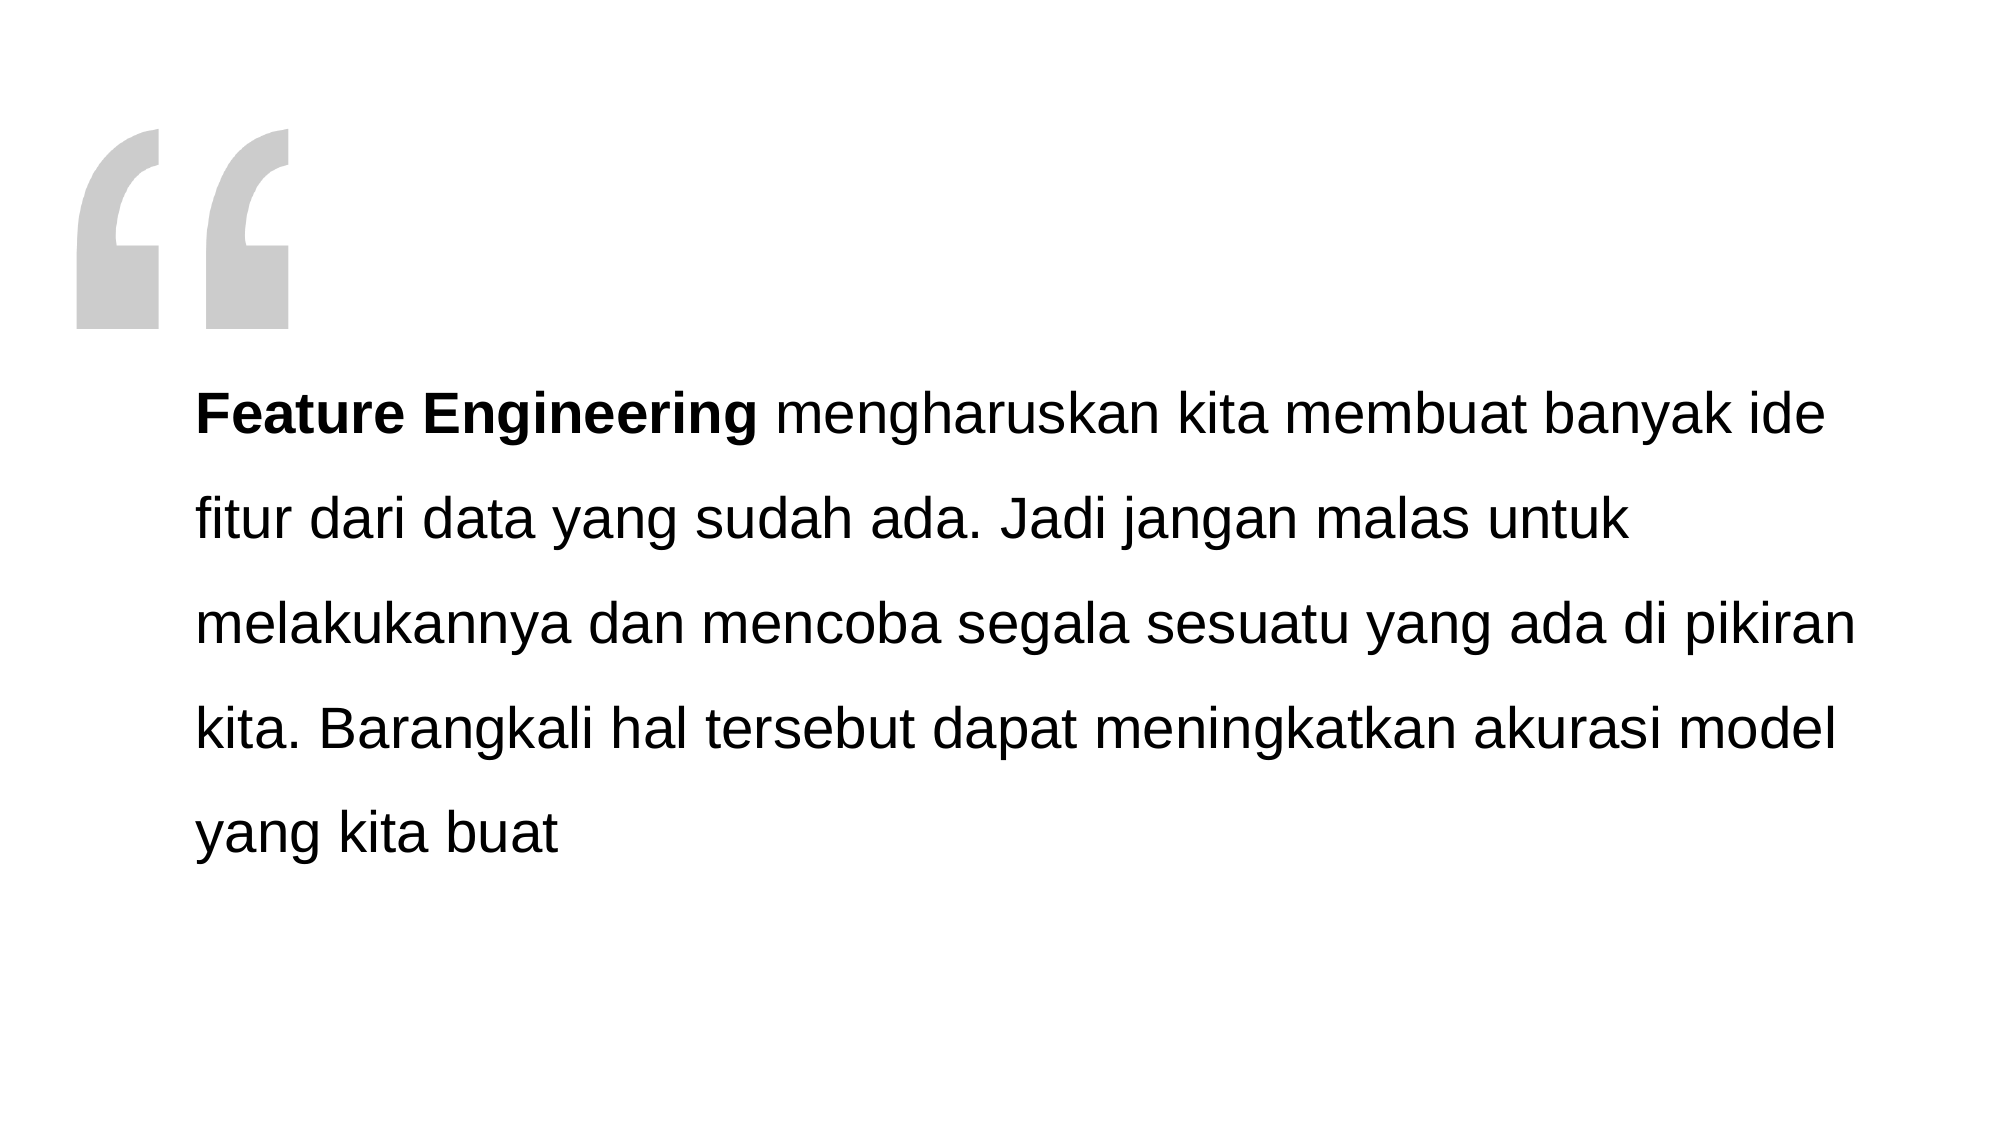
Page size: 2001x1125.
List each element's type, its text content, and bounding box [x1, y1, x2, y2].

title Feature Engineering mengharuskan kita membuat banyak ide fitur dari data yang sudah ada. Jadi jangan malas untuk melakukannya dan mencoba segala sesuatu yang ada di pikiran kita. Barangkali hal tersebut dapat meningkatkan akurasi model yang kita buat [180, 528, 1906, 873]
picture [64, 116, 297, 352]
